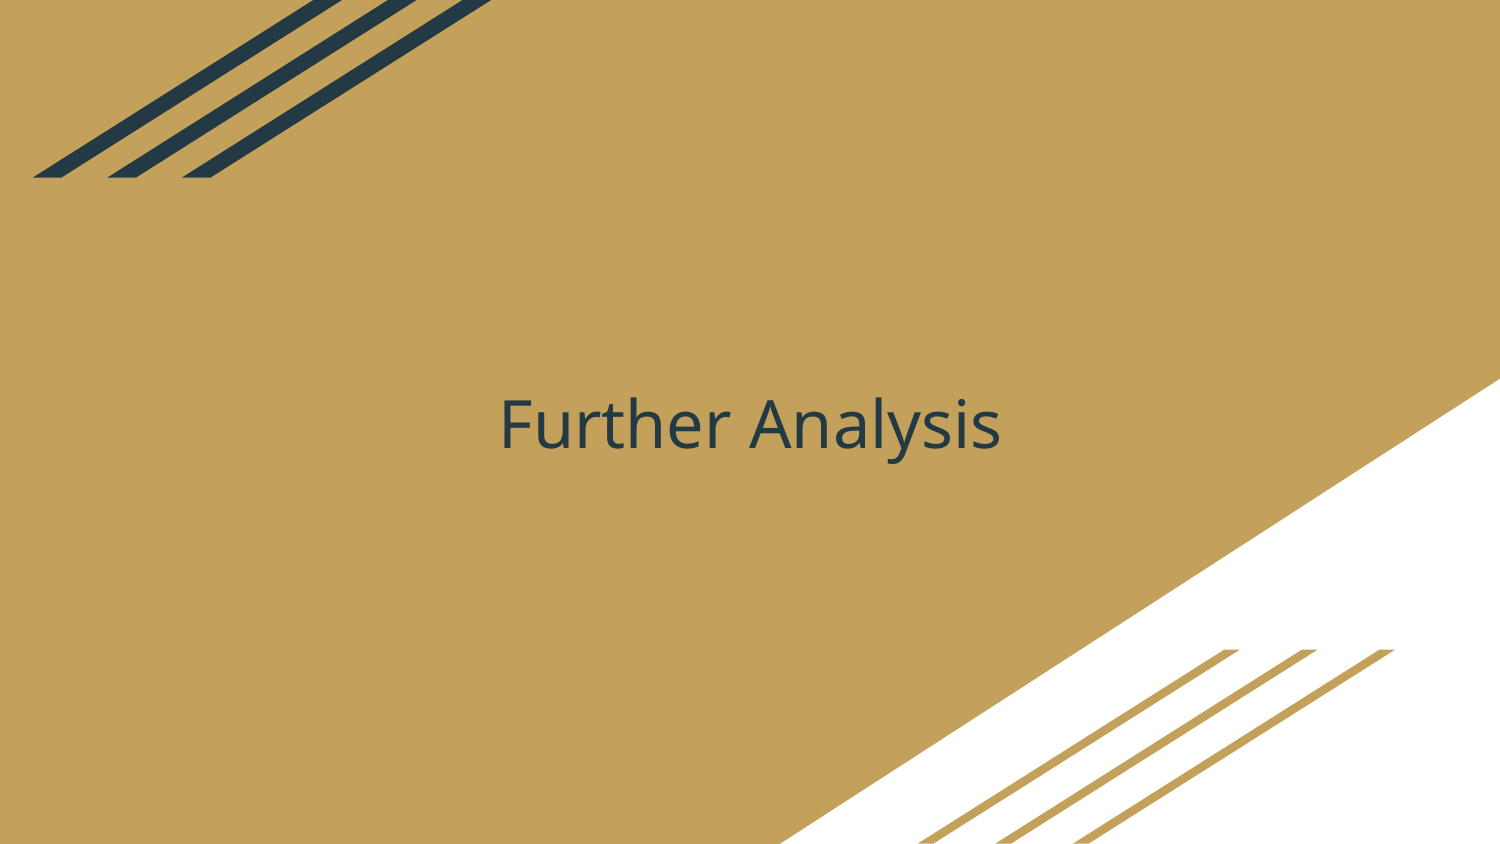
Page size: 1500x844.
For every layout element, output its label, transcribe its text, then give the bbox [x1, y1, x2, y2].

title Further Analysis [309, 286, 1192, 557]
